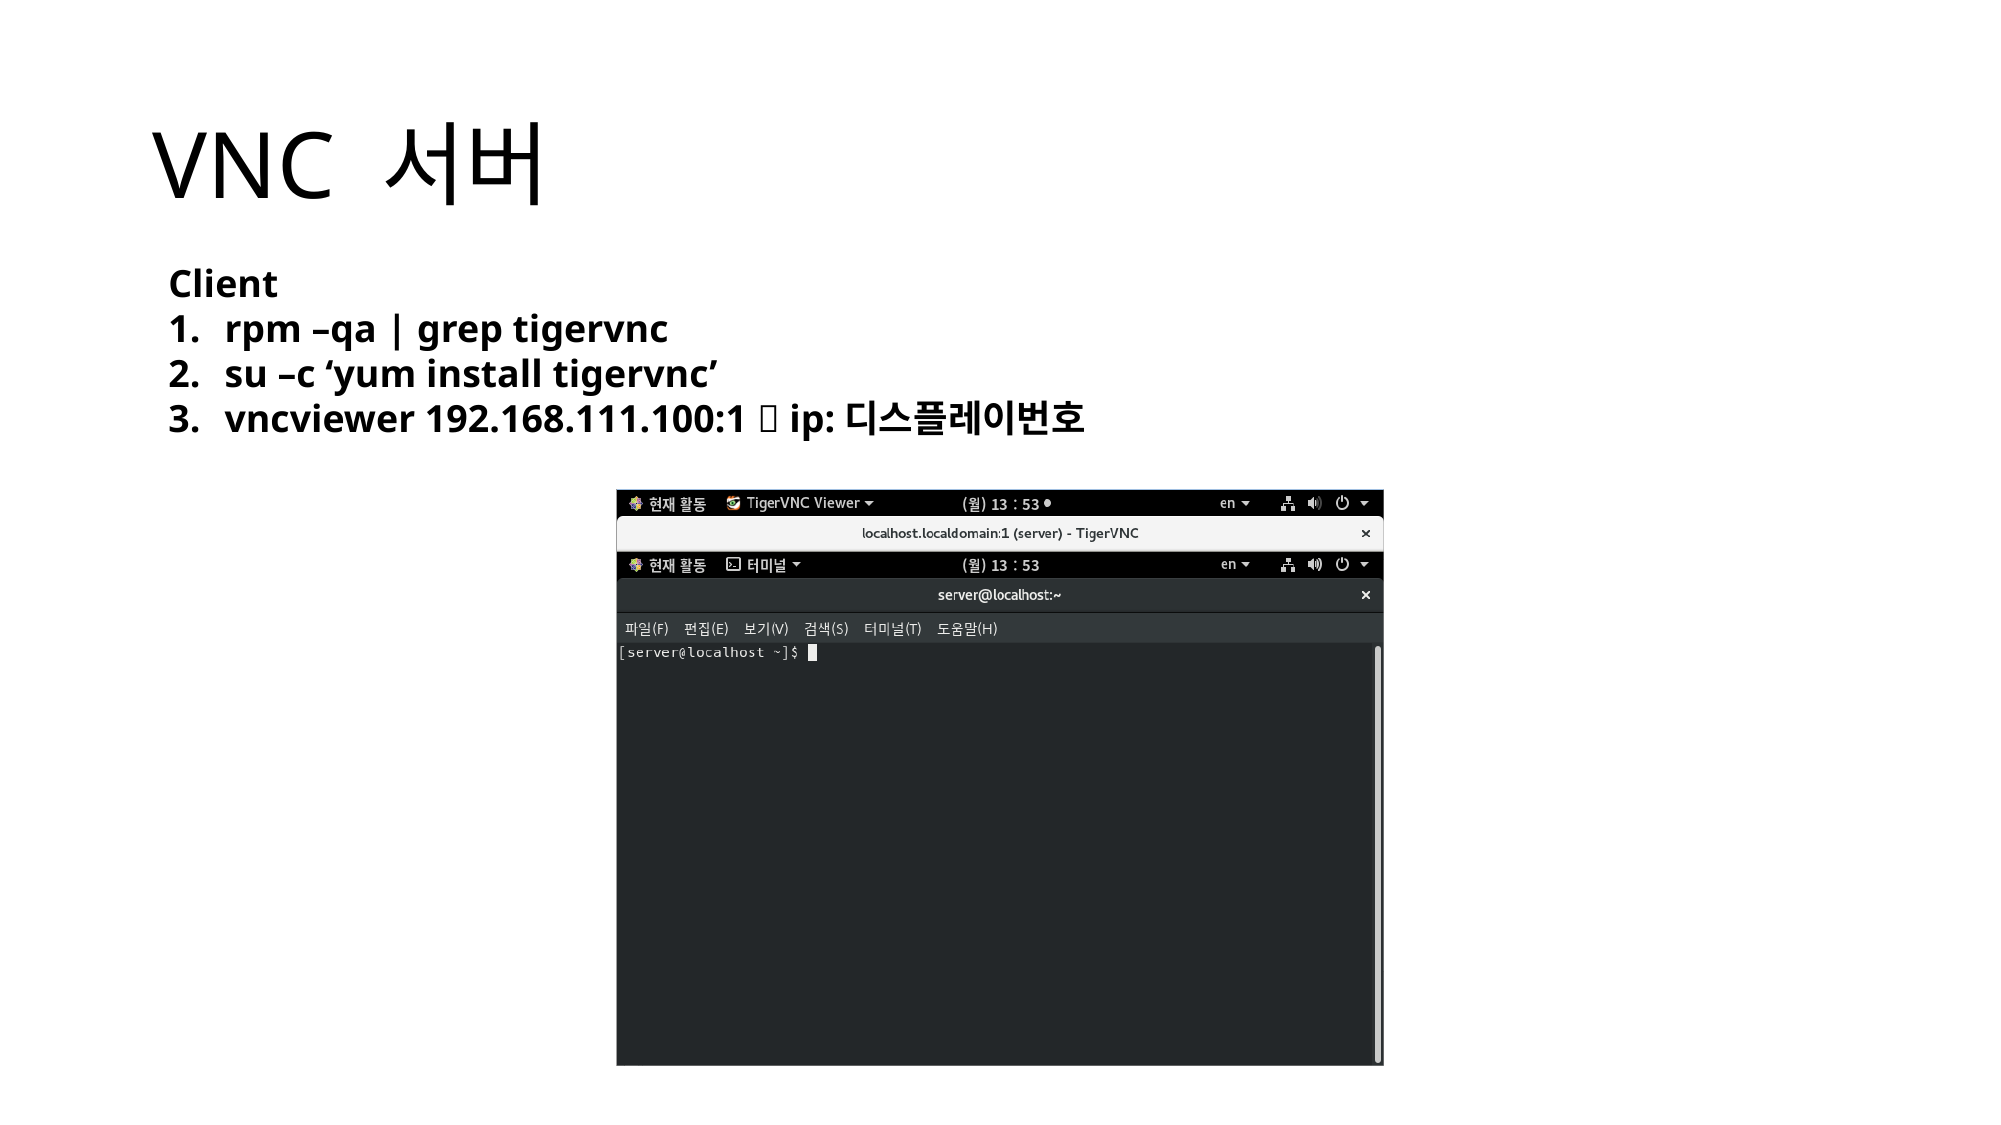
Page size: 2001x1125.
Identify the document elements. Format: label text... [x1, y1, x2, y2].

picture [616, 489, 1384, 1066]
text_box Client rpm –qa | grep tigervnc su –c ‘yum install tigervnc’ vncviewer 192.168.111.100:1  ip:디스플레이번호 [153, 252, 1102, 448]
title VNC 서버 [137, 59, 1863, 278]
